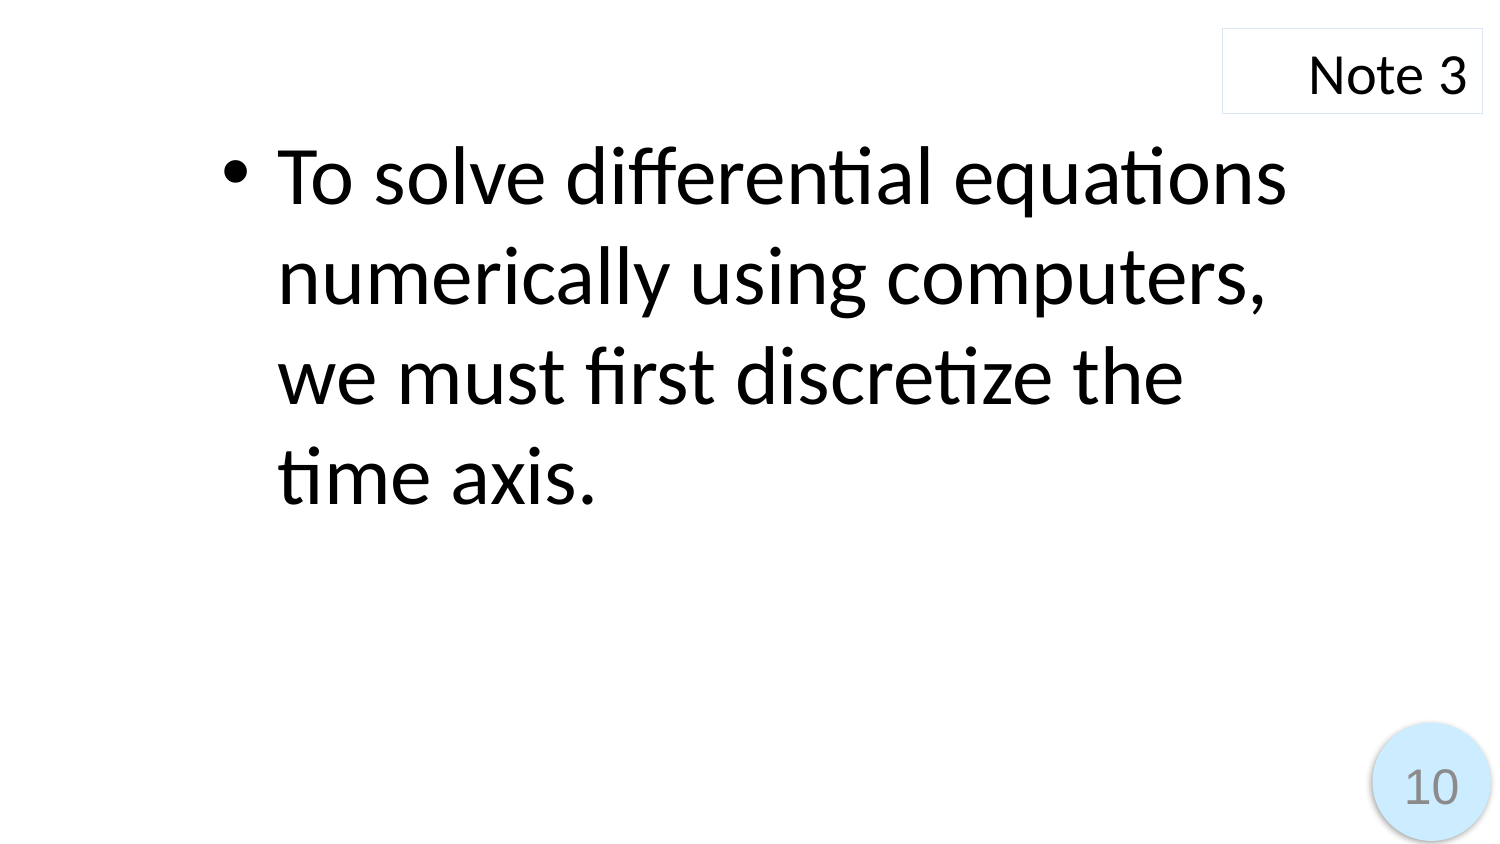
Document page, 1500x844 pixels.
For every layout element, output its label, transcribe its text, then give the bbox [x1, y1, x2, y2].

slide_number 10 [1372, 762, 1491, 807]
list To solve differential equations numerically using computers, we must first discretize the time axis. [206, 113, 1317, 830]
text_box Note 3 [1222, 28, 1483, 114]
